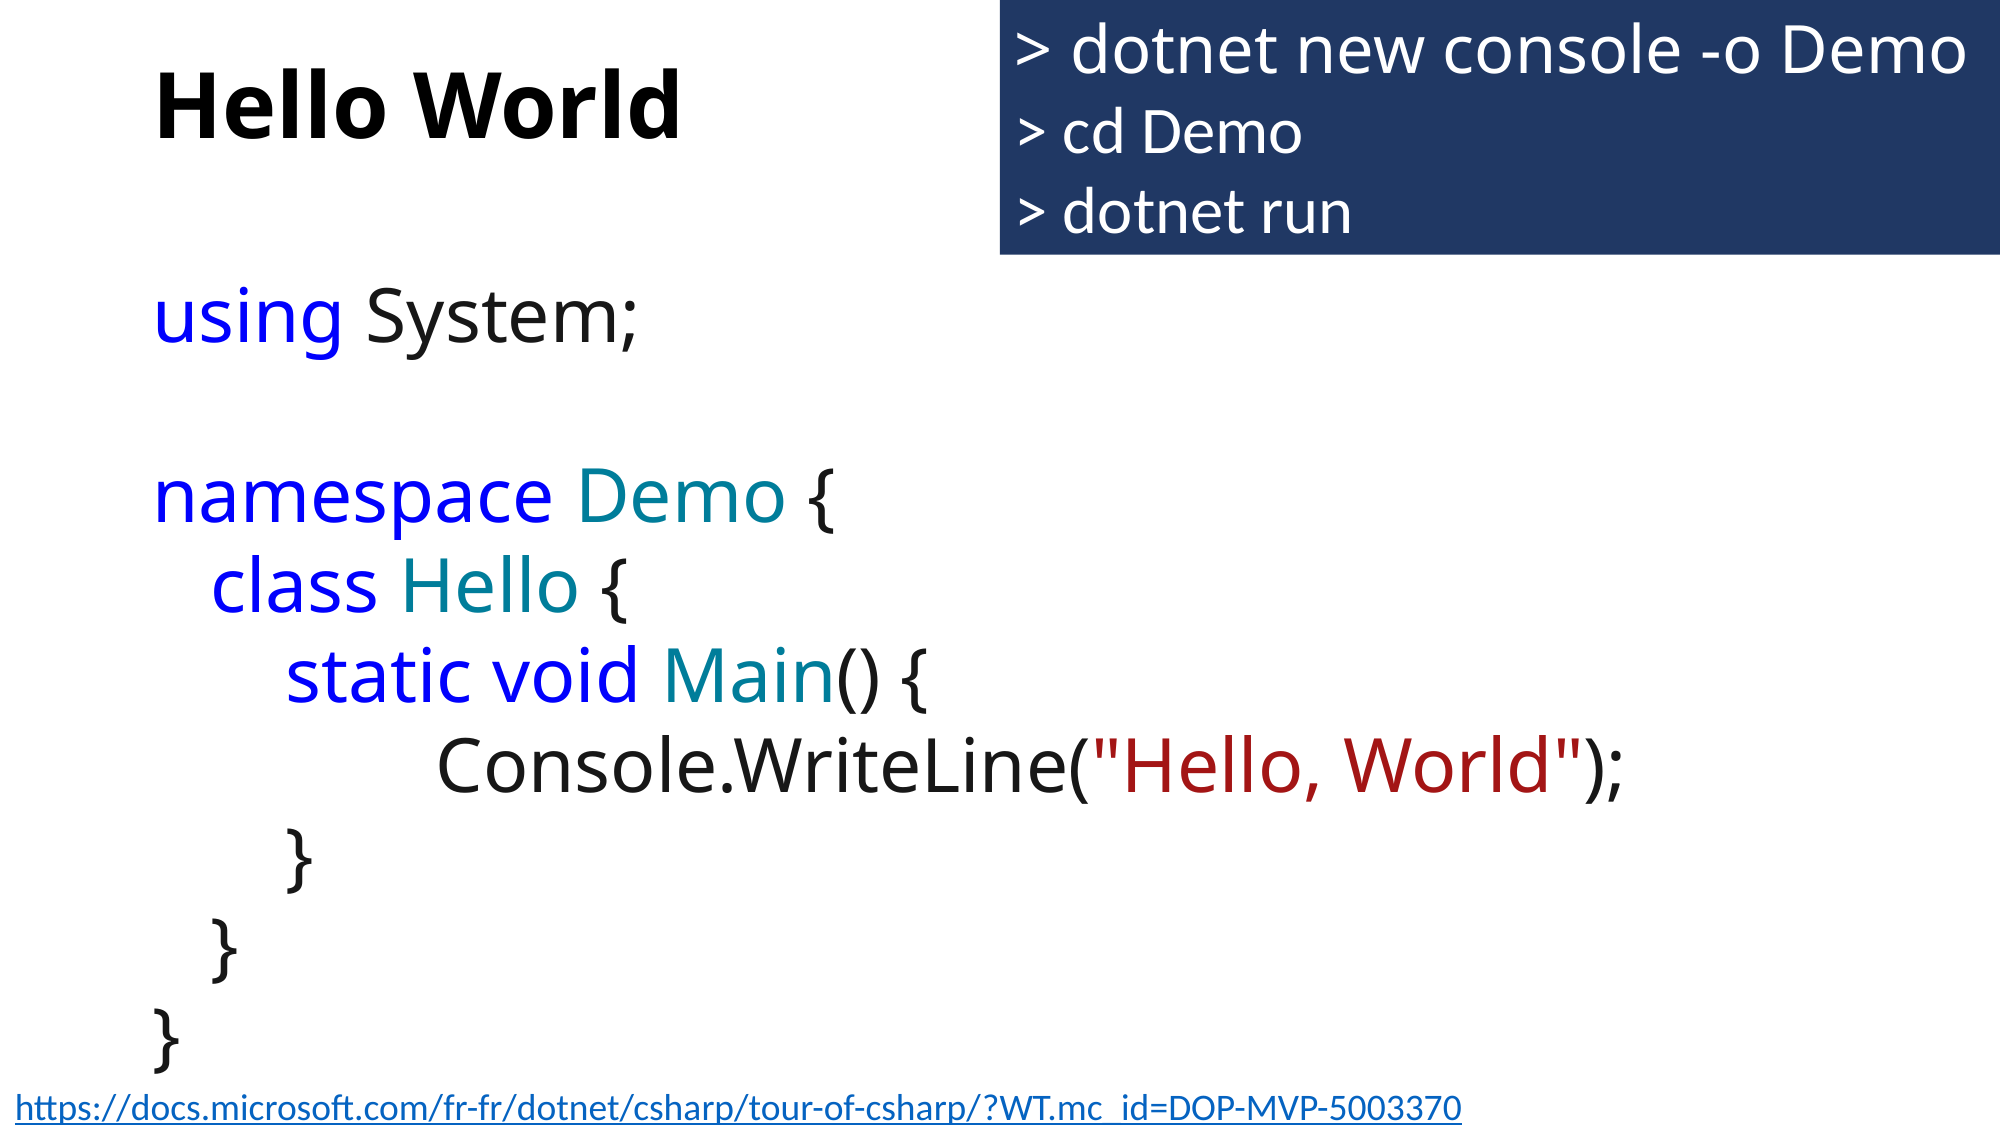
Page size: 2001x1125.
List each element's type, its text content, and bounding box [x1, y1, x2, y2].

text_box > dotnet new console -o Demo > cd Demo > dotnet run [999, 0, 2000, 255]
text_box https://docs.microsoft.com/fr-fr/dotnet/csharp/tour-of-csharp/?WT.mc_id=DOP-MVP-5003370 [0, 1075, 1854, 1125]
text_box using System; namespace Demo { class Hello { static void Main() { Console.WriteLine("Hello, World"); } } } [137, 260, 1763, 1075]
title Hello World [137, 0, 999, 218]
